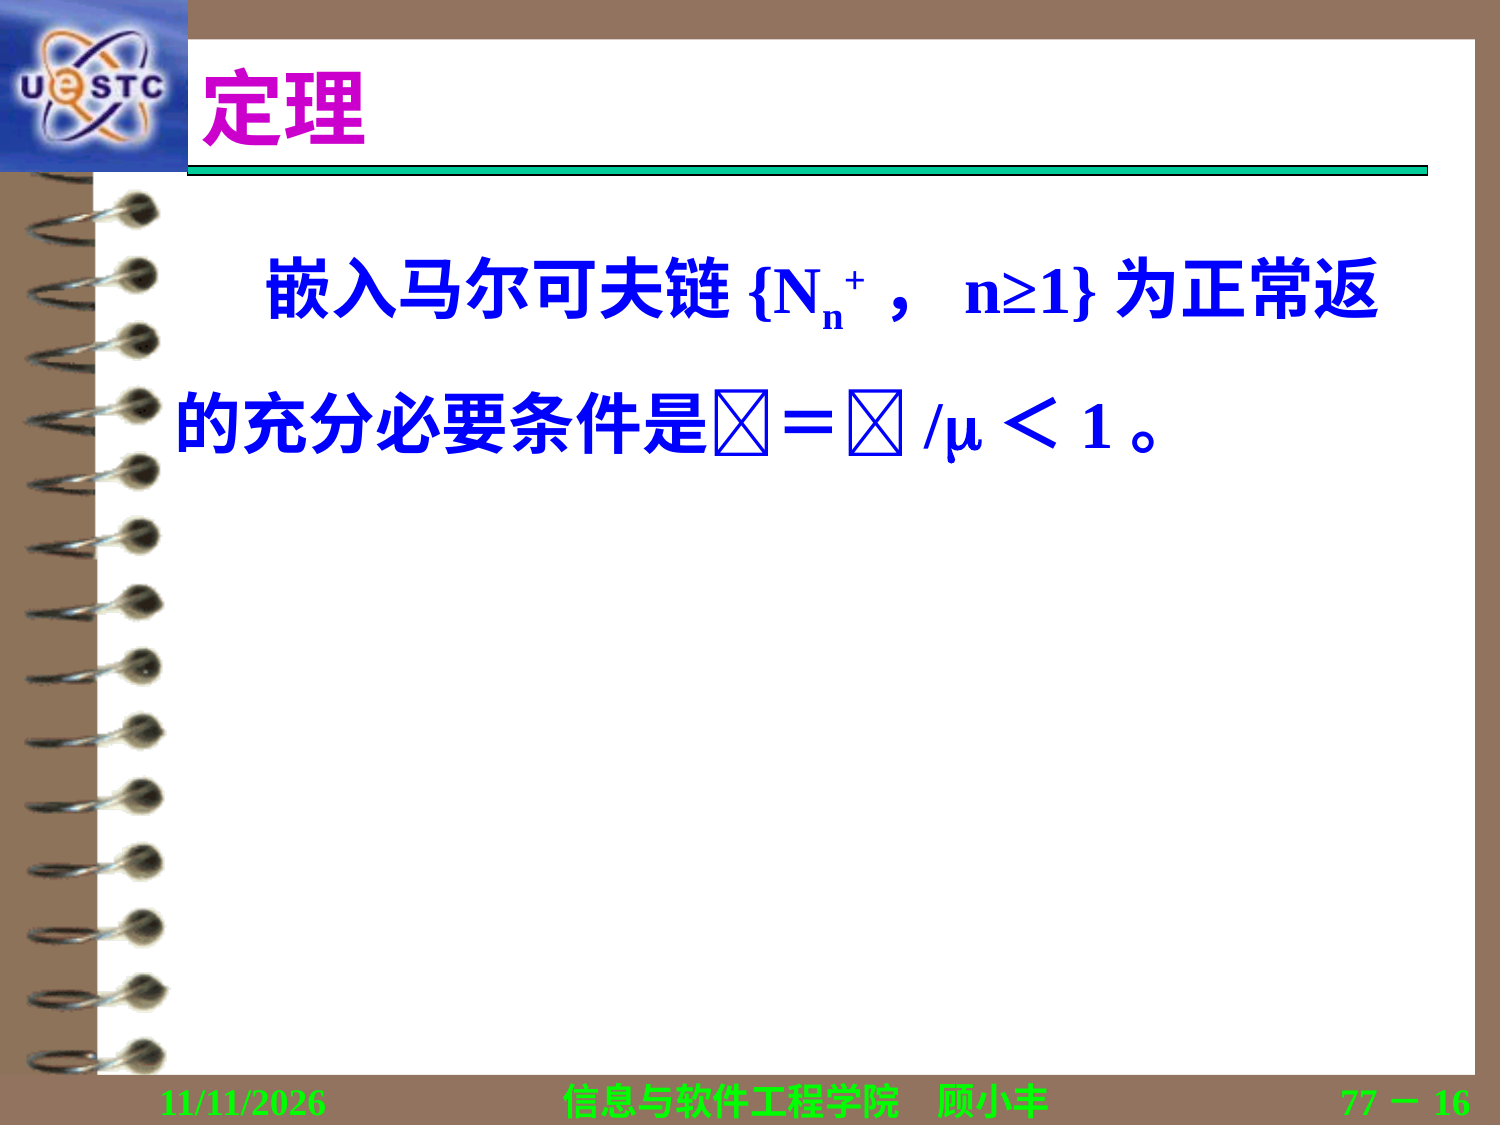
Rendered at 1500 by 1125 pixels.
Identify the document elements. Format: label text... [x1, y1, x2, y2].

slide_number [159, 1077, 435, 1123]
list 嵌入马尔可夫链{Nn+，n≥1}为正常返 [187, 237, 1463, 326]
picture [0, 0, 194, 1075]
title 定理 [200, 56, 1425, 157]
text_box 的充分必要条件是＝/＜1。 [174, 374, 1463, 463]
slide_number 77－16 [1220, 1077, 1471, 1123]
footer 信息与软件工程学院 顾小丰 [462, 1077, 1151, 1123]
